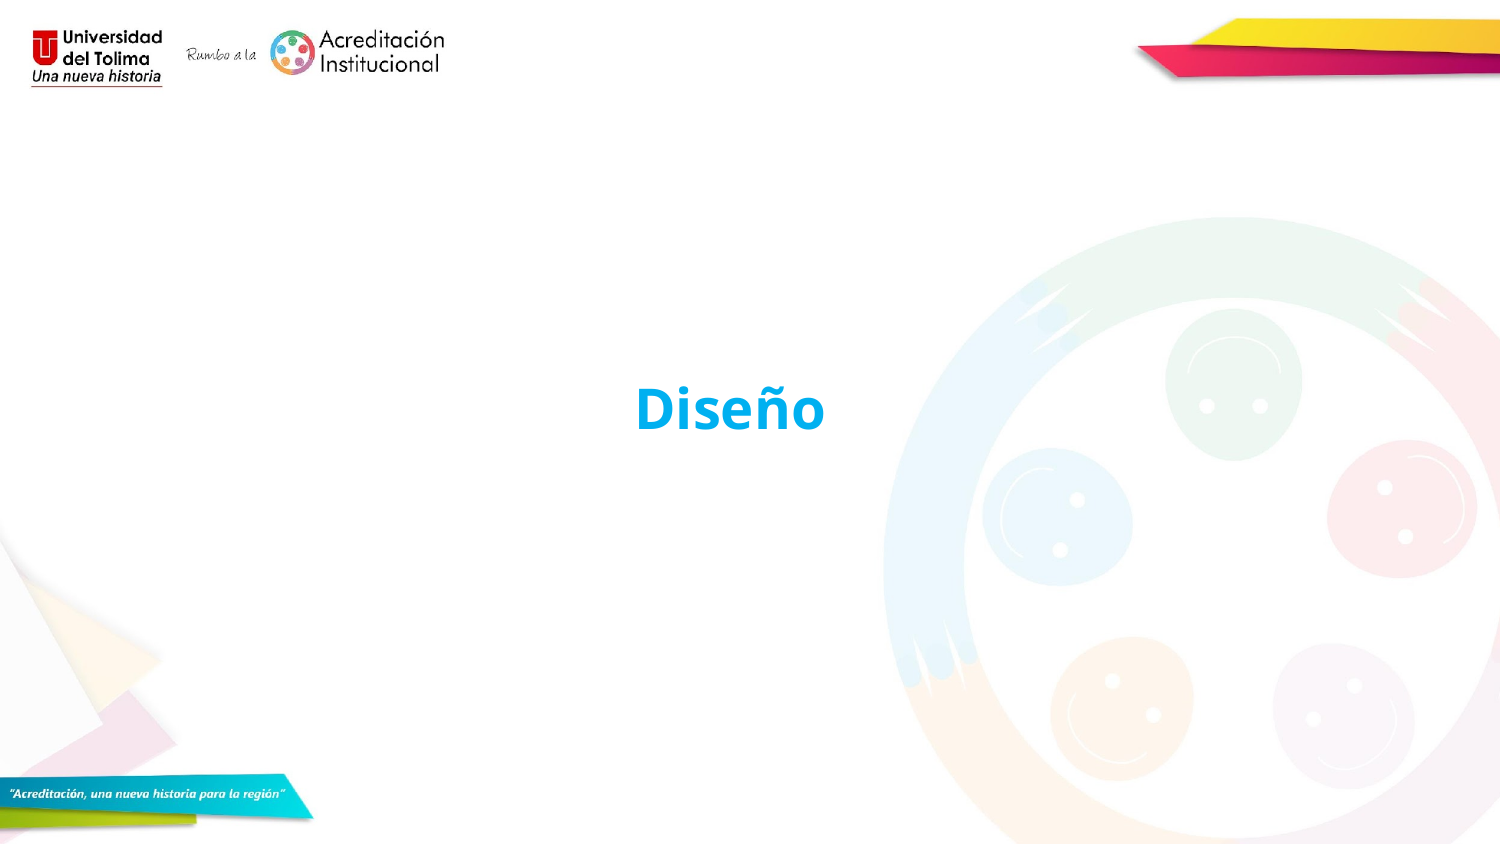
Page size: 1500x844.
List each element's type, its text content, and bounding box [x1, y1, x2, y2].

title Diseño [407, 341, 1053, 482]
picture [0, 0, 1500, 844]
